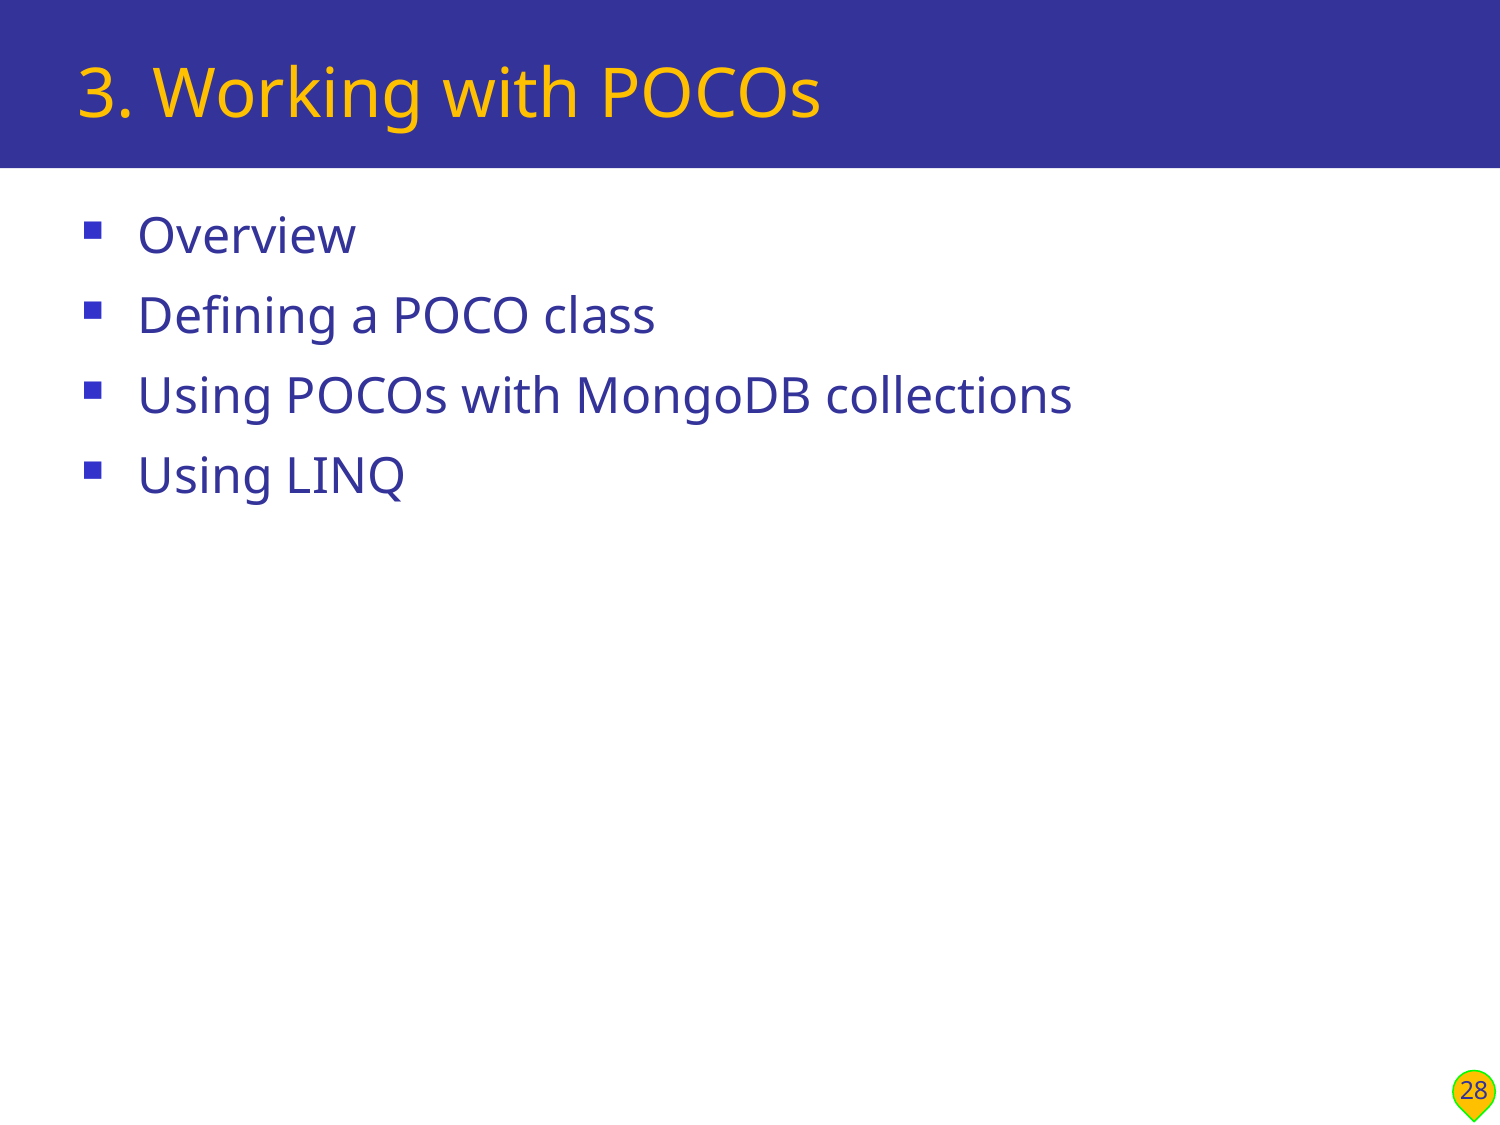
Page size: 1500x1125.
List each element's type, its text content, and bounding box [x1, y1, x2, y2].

footer 28 [1431, 1040, 1500, 1117]
list Overview Defining a POCO class Using POCOs with MongoDB collections Using LINQ [66, 196, 1460, 1007]
title 3. Working with POCOs [61, 24, 1465, 139]
